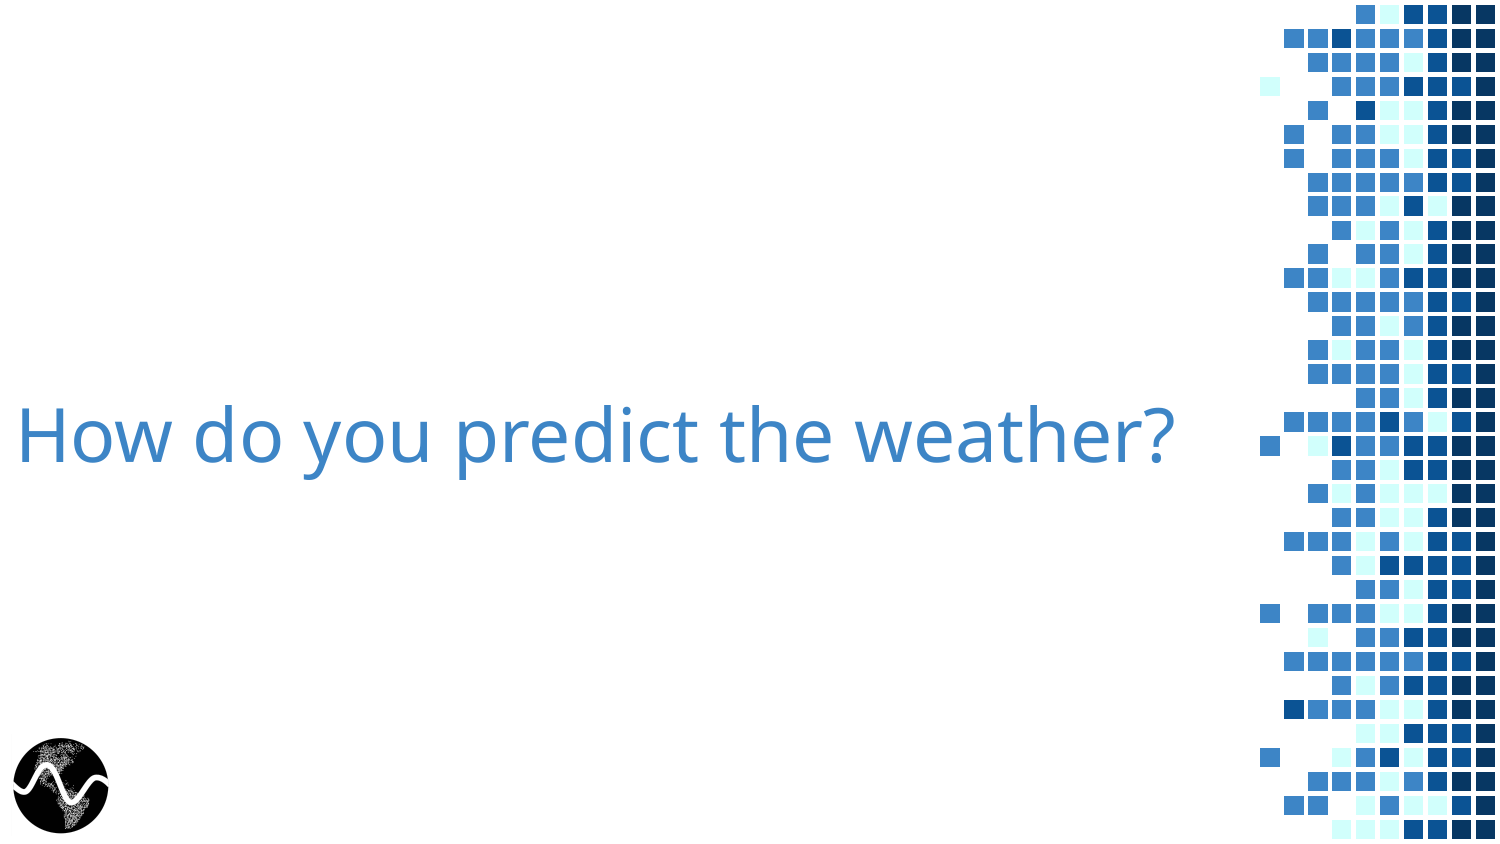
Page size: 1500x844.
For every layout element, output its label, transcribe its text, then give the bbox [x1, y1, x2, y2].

title How do you predict the weather? [0, 351, 1313, 493]
picture [10, 734, 112, 836]
